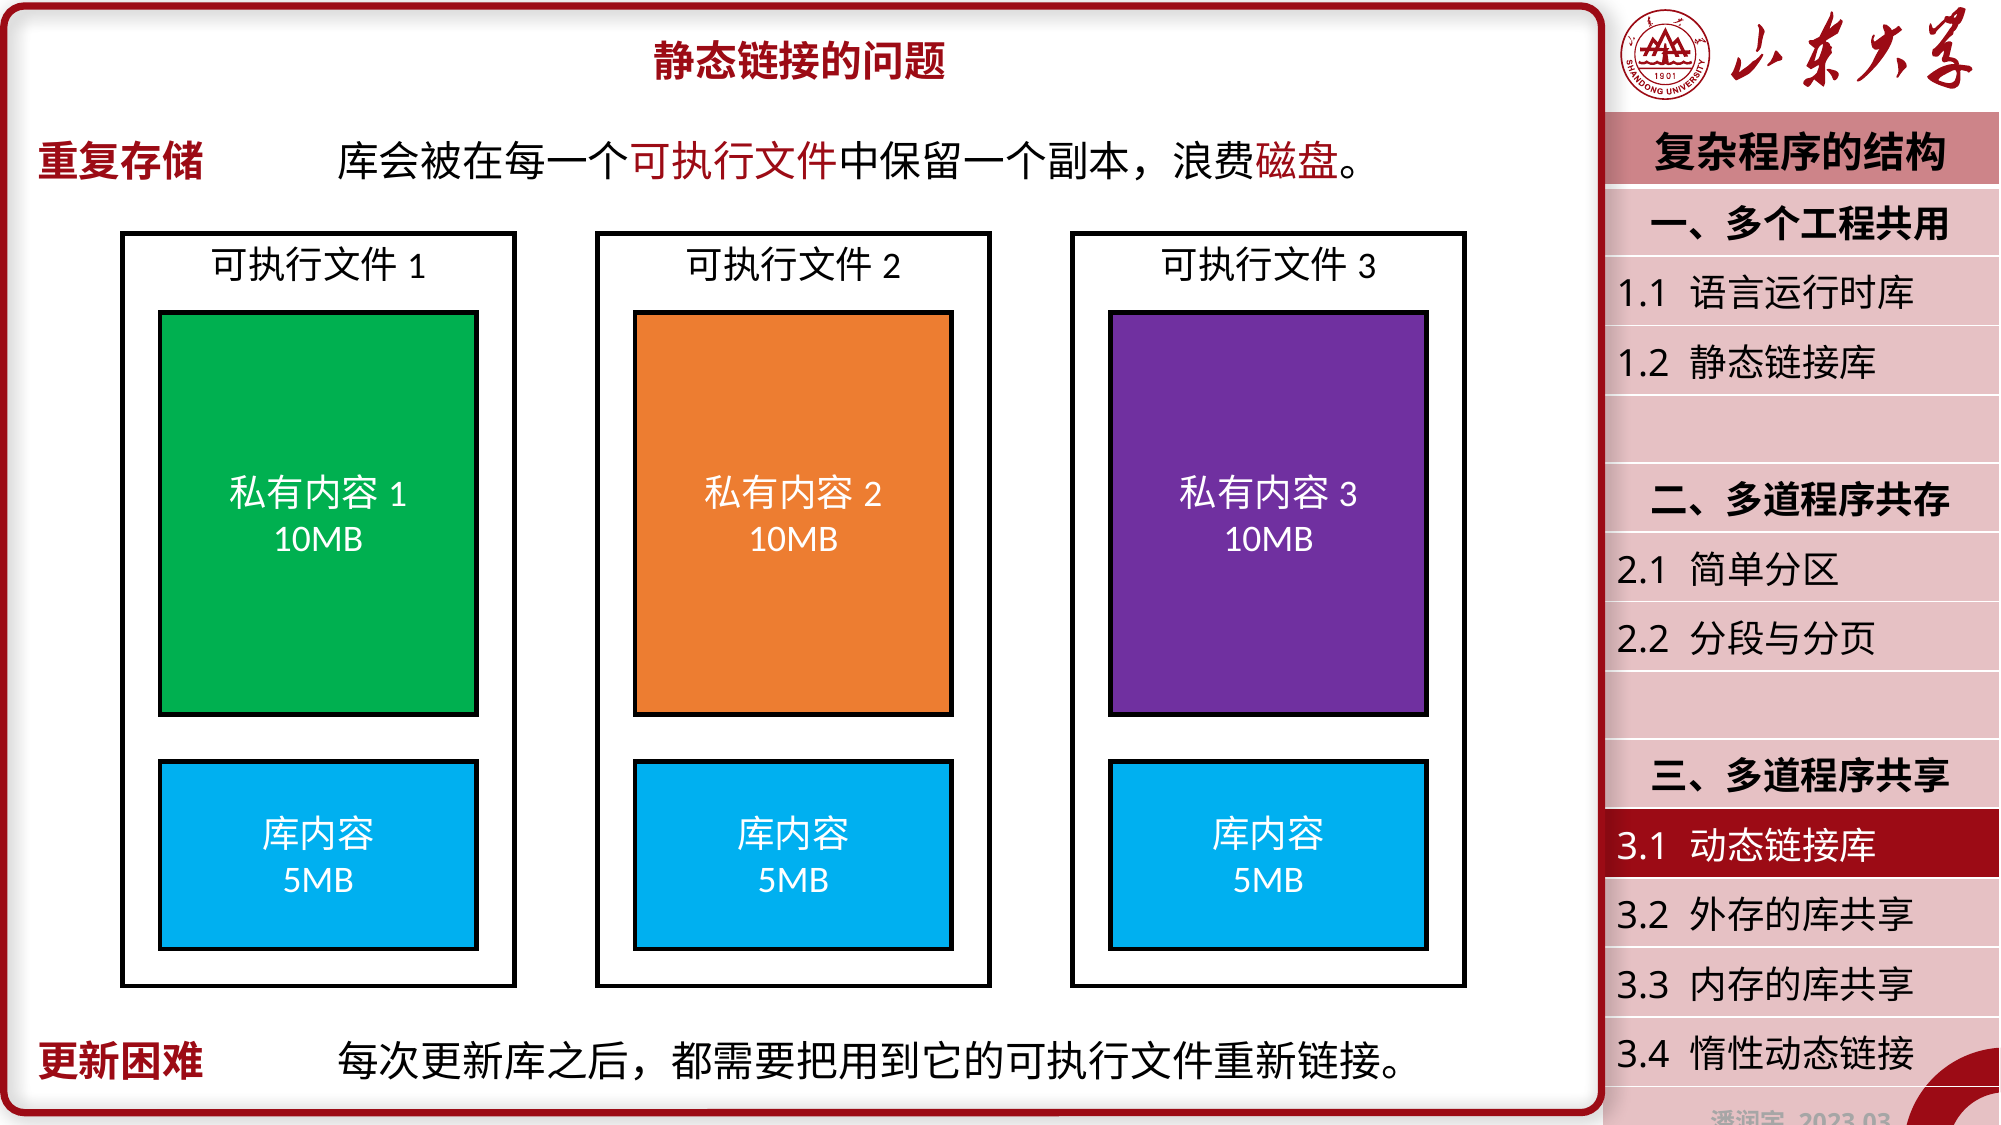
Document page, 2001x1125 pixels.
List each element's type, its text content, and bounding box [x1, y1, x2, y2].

table_cell 3.1 动态链接库 [1610, 879, 1614, 946]
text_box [1620, 5, 1977, 100]
table_cell 3.4 惰性动态链接 [1619, 1018, 1999, 1086]
table_cell 1.1 语言运行时库 [1610, 326, 1614, 394]
table_cell 二、多道程序共存 [1618, 464, 1999, 531]
table_cell 3.4 惰性动态链接 [1603, 1087, 1614, 1116]
text_box [2, 4, 1603, 1114]
text_box 静态链接的问题 重复存储 库会被在每一个可执行文件中保留一个副本，浪费磁盘。 更新困难 每次更新库之后，都需要把用到它的可执行文件重新链接。 [22, 27, 1577, 1093]
table_cell [1618, 396, 1999, 462]
table_cell 一、多个工程共用 [1618, 189, 1999, 255]
table_cell 2.2 分段与分页 [1610, 672, 1614, 738]
table_cell 2.2 分段与分页 [1619, 602, 1999, 670]
table_cell 一、多个工程共用 [1610, 257, 1614, 325]
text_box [1072, 233, 1465, 987]
table_cell 三、多道程序共享 [1610, 809, 1614, 877]
table_cell 三、多道程序共享 [1619, 740, 1999, 807]
table_header 复杂程序的结构 [1610, 189, 1614, 255]
table_cell 3.3 内存的库共享 [1619, 948, 1999, 1016]
table_cell 3.2 外存的库共享 [1619, 879, 1999, 946]
table_cell [1610, 464, 1614, 531]
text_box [122, 233, 515, 987]
table_cell 2.1 简单分区 [1610, 602, 1614, 670]
table_header 复杂程序的结构 [1618, 112, 1999, 184]
table_cell 二、多道程序共存 [1610, 533, 1614, 601]
table_cell 潘润宇 2023.03 [1603, 1087, 1999, 1125]
table_cell 3.3 内存的库共享 [1610, 1018, 1614, 1086]
table_cell 2.1 简单分区 [1619, 533, 1999, 601]
table_cell 1.2 静态链接库 [1618, 326, 1999, 394]
table_cell 1.1 语言运行时库 [1618, 257, 1999, 325]
table_cell [1610, 740, 1614, 807]
table_cell [1619, 672, 1999, 738]
table_cell 3.1 动态链接库 [1619, 809, 1999, 877]
table_cell 3.2 外存的库共享 [1610, 948, 1614, 1016]
table_cell 1.2 静态链接库 [1610, 396, 1614, 462]
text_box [597, 233, 990, 987]
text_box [1610, 112, 1614, 184]
